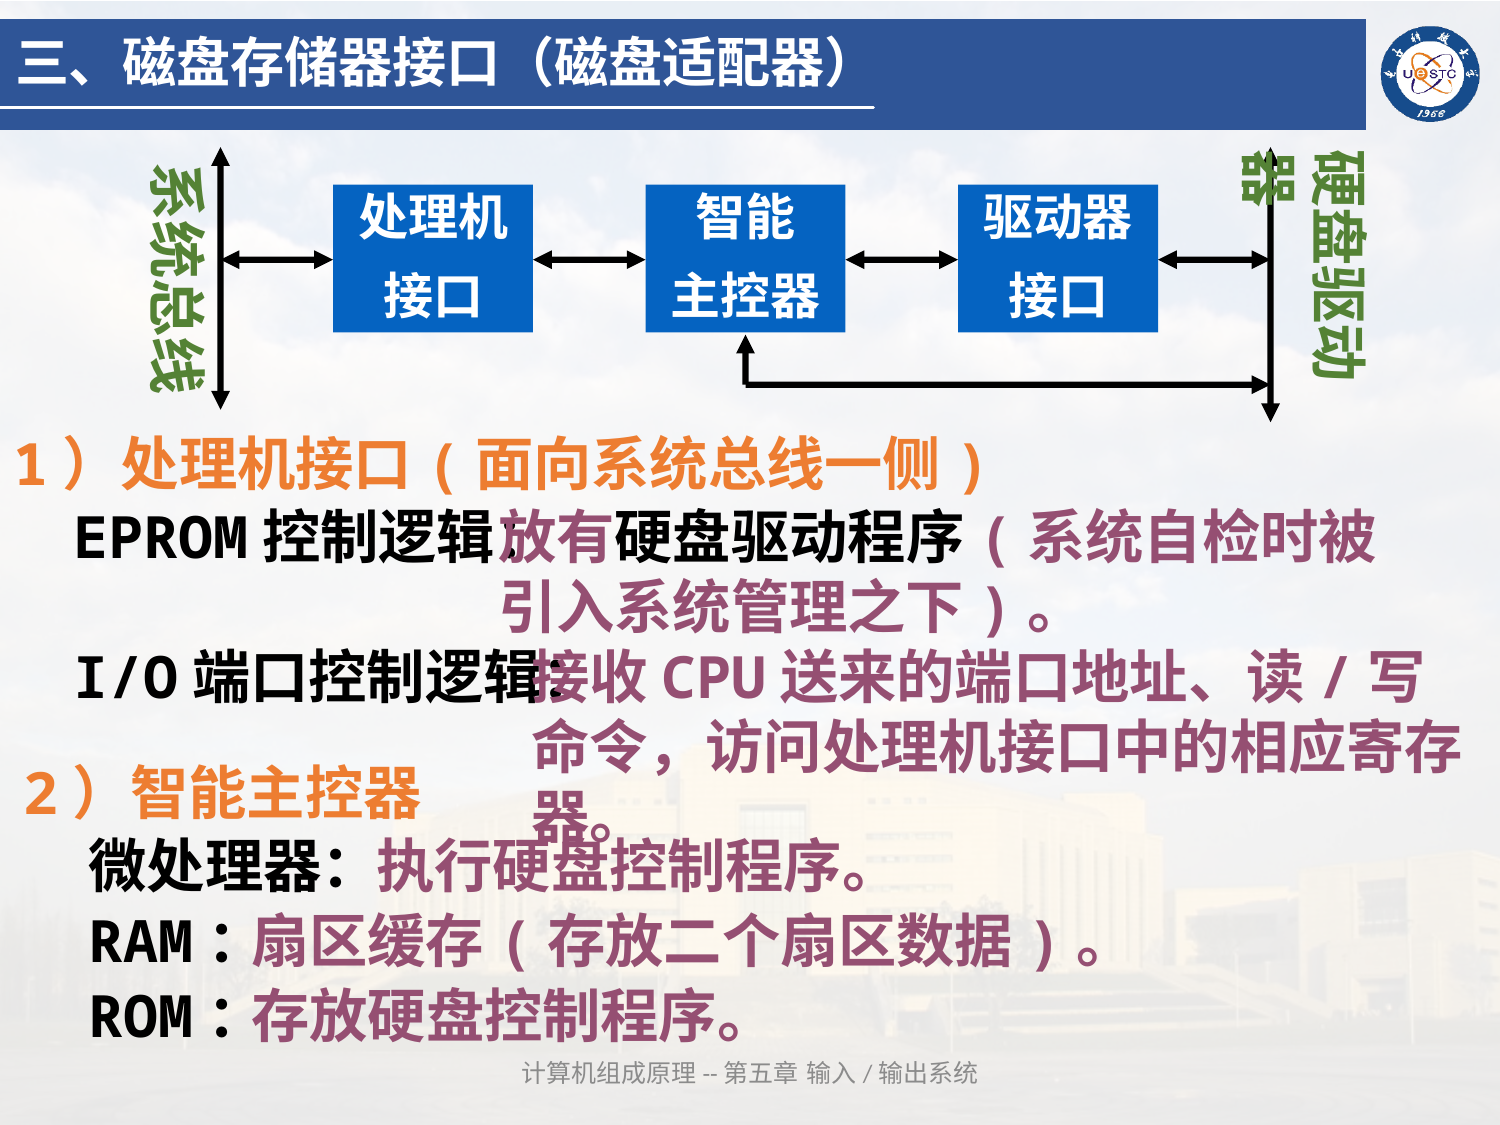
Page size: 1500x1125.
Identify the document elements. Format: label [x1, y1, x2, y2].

picture [0, 0, 1500, 1125]
text_box [119, 134, 1384, 441]
